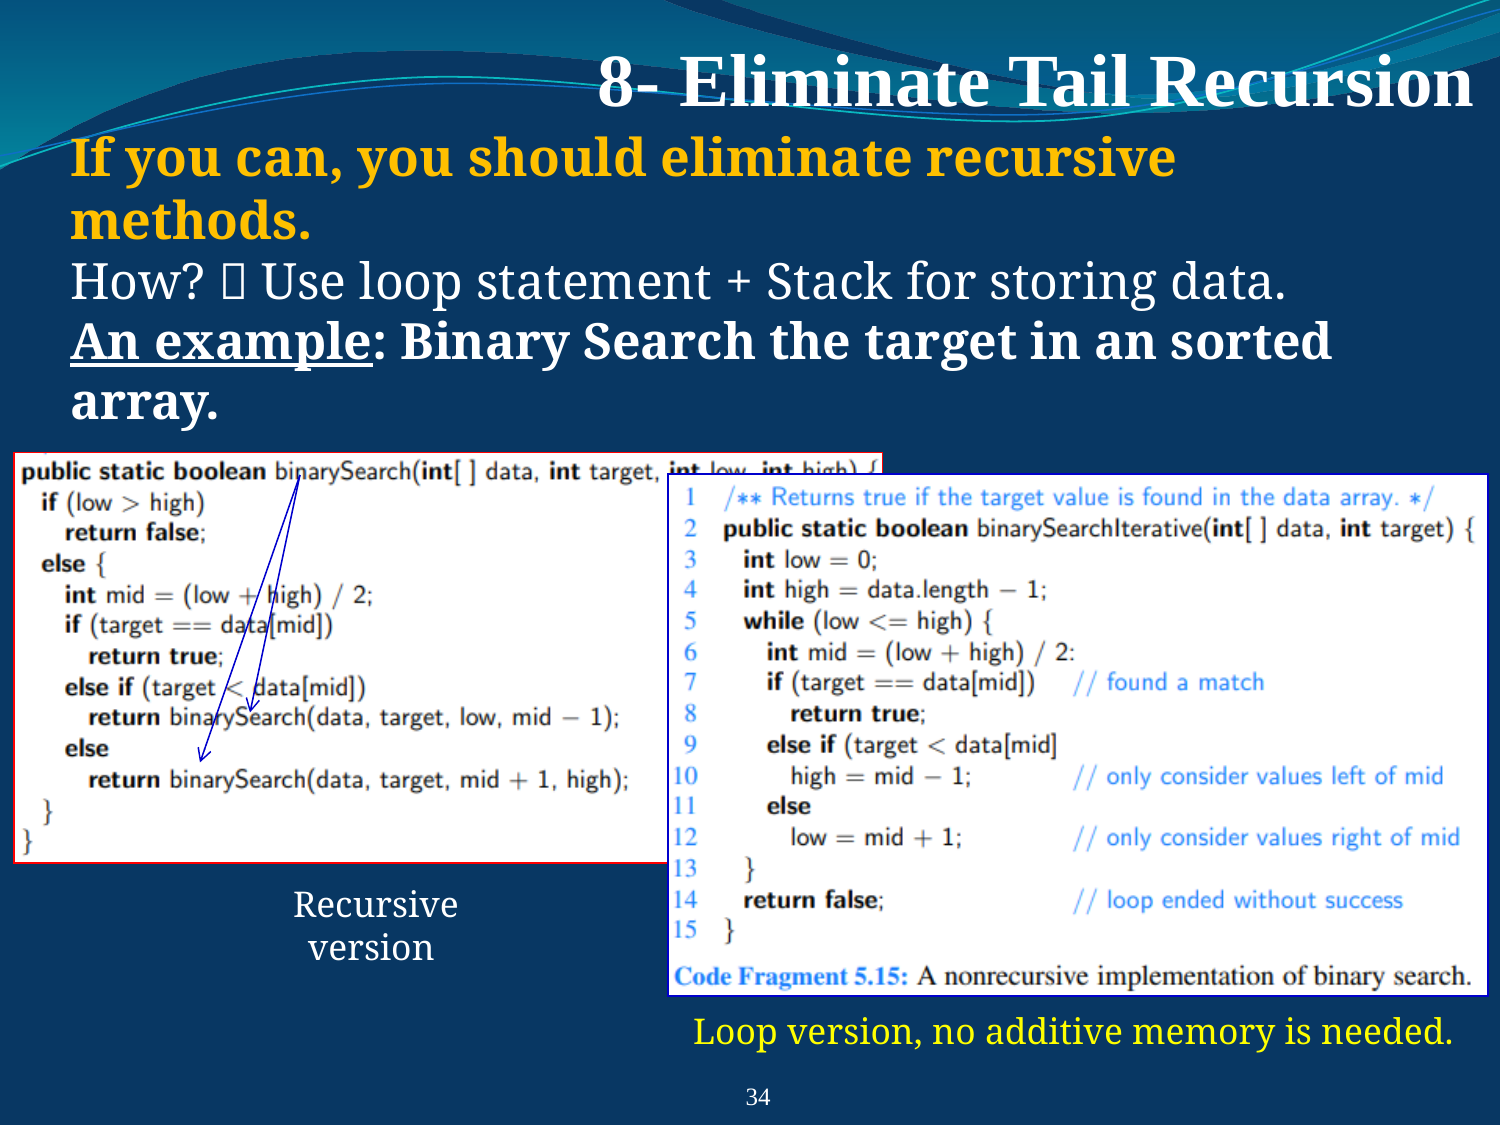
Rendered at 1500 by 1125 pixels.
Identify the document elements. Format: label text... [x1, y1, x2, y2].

text_box Recursive version [214, 875, 538, 975]
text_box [199, 474, 301, 763]
title 8- Eliminate Tail Recursion [75, 12, 1475, 122]
text_box Loop version, no additive memory is needed. [668, 1006, 1488, 1060]
slide_number 34 [728, 1066, 771, 1111]
slide_number 45 [668, 1002, 1488, 1007]
picture [14, 452, 1488, 996]
text_box If you can, you should eliminate recursive methods. How?  Use loop statement + Stack for storing data. An example: Binary Search the target in an sorted array. [64, 118, 1419, 436]
